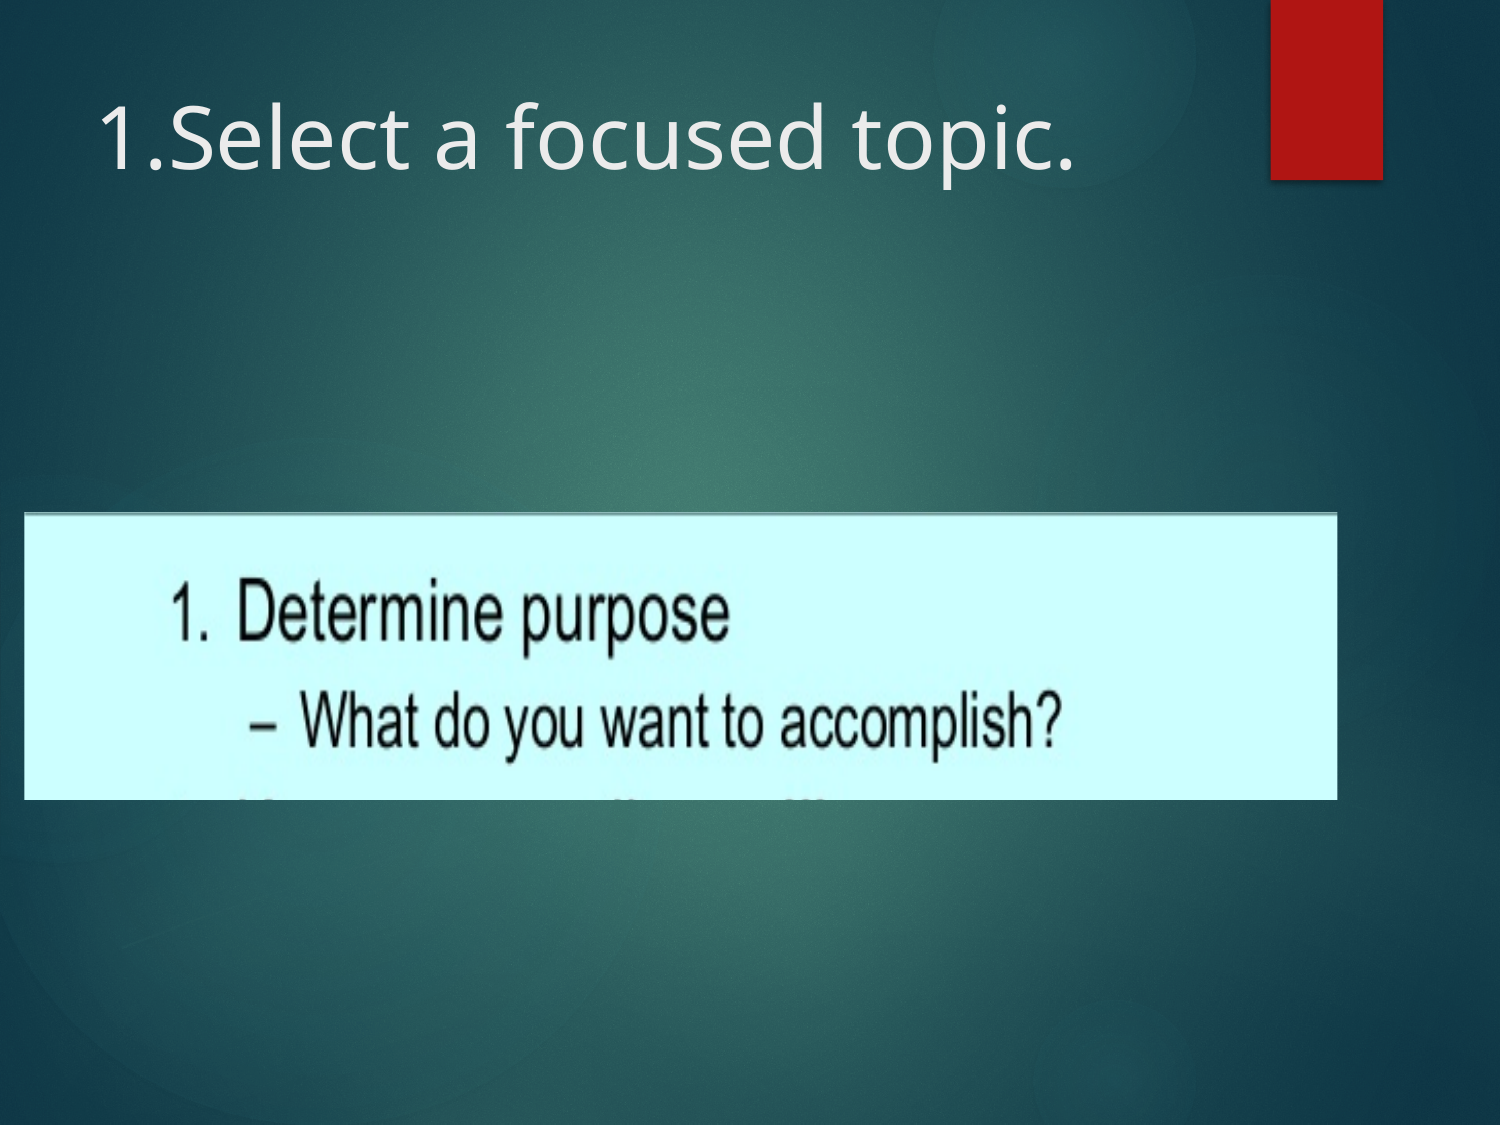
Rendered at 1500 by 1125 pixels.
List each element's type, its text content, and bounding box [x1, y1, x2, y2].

title 1.Select a focused topic. [79, 74, 1237, 304]
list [24, 512, 1338, 801]
